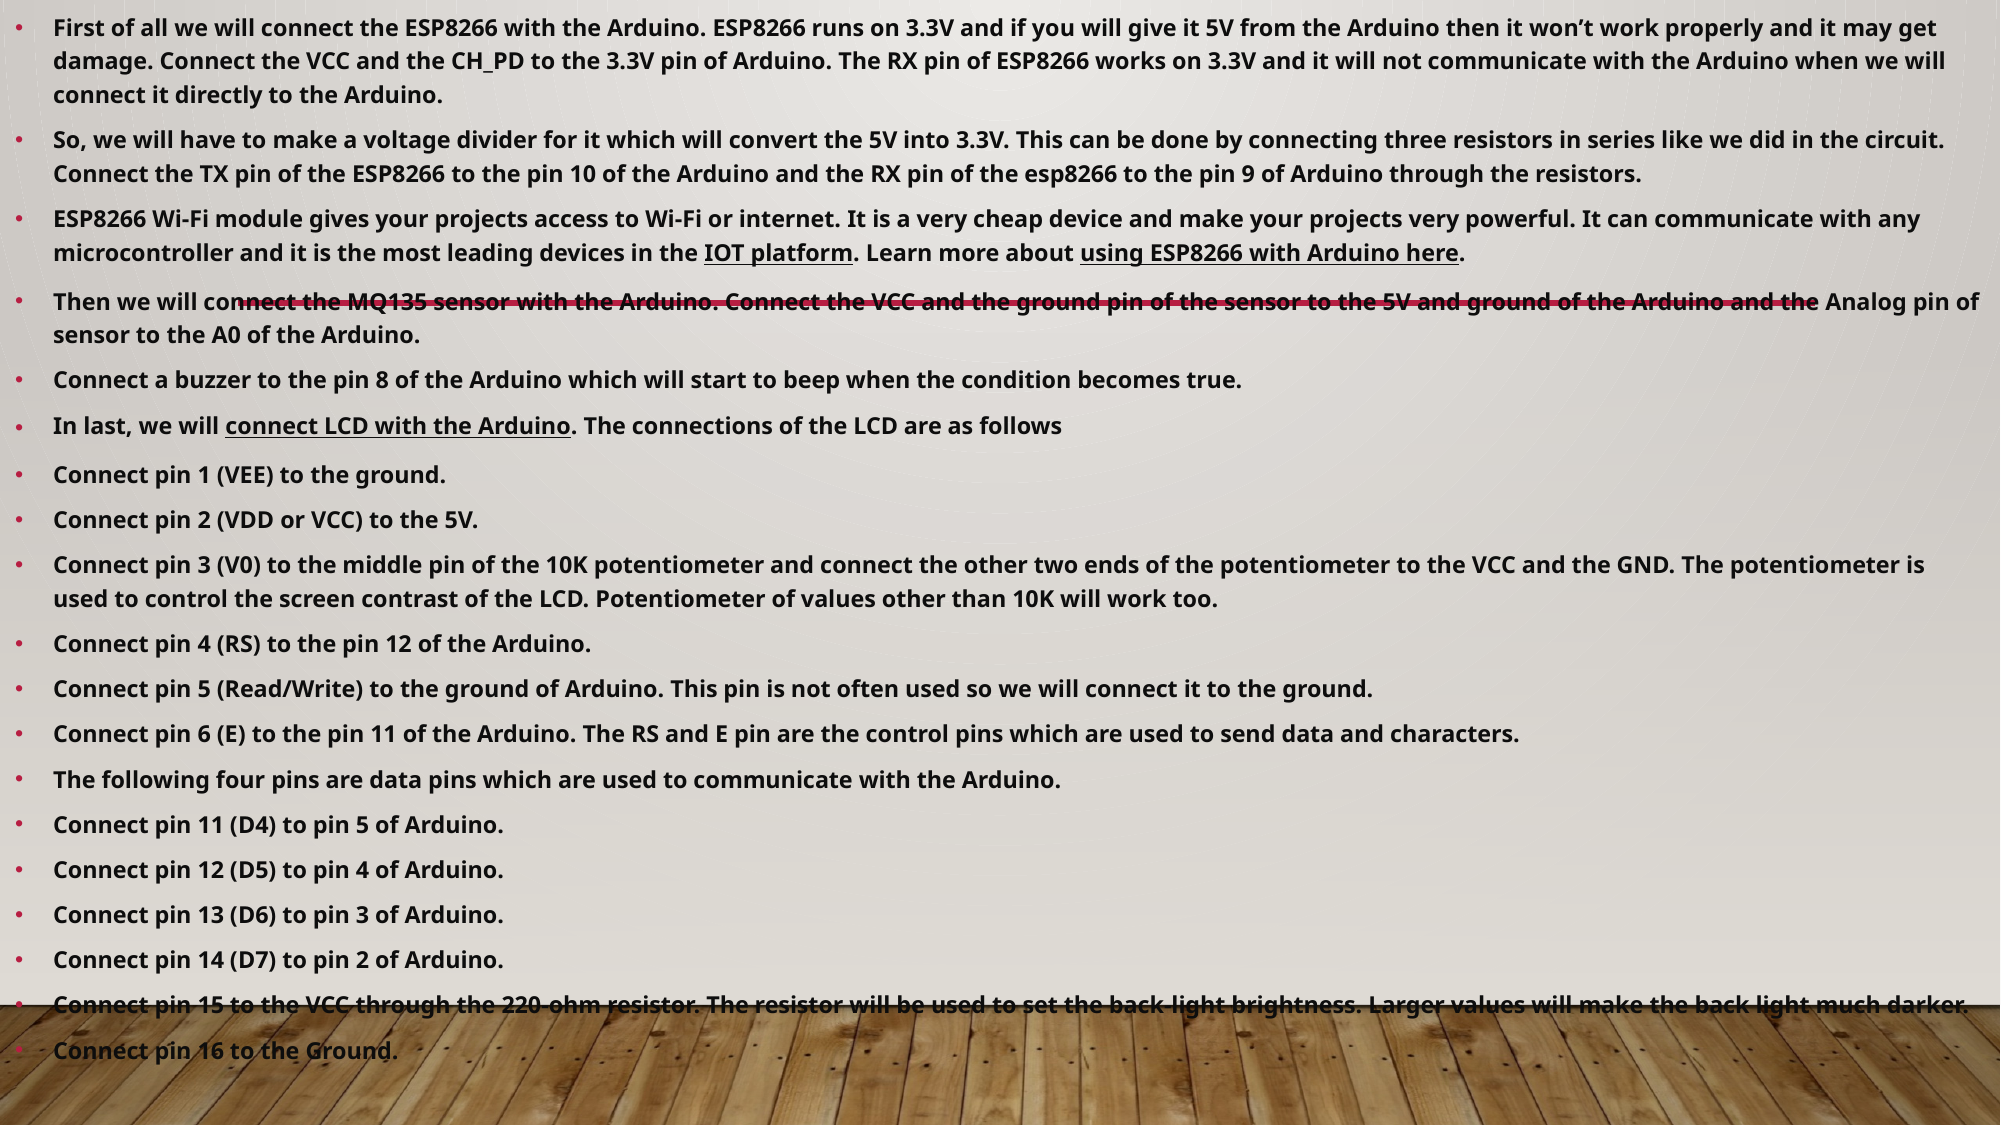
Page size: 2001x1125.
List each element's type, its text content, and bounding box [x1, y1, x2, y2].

list First of all we will connect the ESP8266 with the Arduino. ESP8266 runs on 3.3V and if you will give it 5V from the Arduino then it won’t work properly and it may get damage. Connect the VCC and the CH_PD to the 3.3V pin of Arduino. The RX pin of ESP8266 works on 3.3V and it will not communicate with the Arduino when we will connect it directly to the Arduino. So, we will have to make a voltage divider for it which will convert the 5V into 3.3V. This can be done by connecting three resistors in series like we did in the circuit. Connect the TX pin of the ESP8266 to the pin 10 of the Arduino and the RX pin of the esp8266 to the pin 9 of Arduino through the resistors. ESP8266 Wi-Fi module gives your projects access to Wi-Fi or internet. It is a very cheap device and make your projects very powerful. It can communicate with any microcontroller and it is the most leading devices in the IOT platform. Learn more about using ESP8266 with Arduino here. Then we will connect the MQ135 sensor with the Arduino. Connect the VCC and the ground pin of the sensor to the 5V and ground of the Arduino and the Analog pin of sensor to the A0 of the Arduino. Connect a buzzer to the pin 8 of the Arduino which will start to beep when the condition becomes true. In last, we will connect LCD with the Arduino. The connections of the LCD are as follows Connect pin 1 (VEE) to the ground. Connect pin 2 (VDD or VCC) to the 5V. Connect pin 3 (V0) to the middle pin of the 10K potentiometer and connect the other two ends of the potentiometer to the VCC and the GND. The potentiometer is used to control the screen contrast of the LCD. Potentiometer of values other than 10K will work too. Connect pin 4 (RS) to the pin 12 of the Arduino. Connect pin 5 (Read/Write) to the ground of Arduino. This pin is not often used so we will connect it to the ground. Connect pin 6 (E) to the pin 11 of the Arduino. The RS and E pin are the control pins which are used to send data and characters. The following four pins are data pins which are used to communicate with the Arduino. Connect pin 11 (D4) to pin 5 of Arduino. Connect pin 12 (D5) to pin 4 of Arduino. Connect pin 13 (D6) to pin 3 of Arduino. Connect pin 14 (D7) to pin 2 of Arduino. Connect pin 15 to the VCC through the 220-ohm resistor. The resistor will be used to set the back-light brightness. Larger values will make the back light much darker. Connect pin 16 to the Ground. [0, 0, 2000, 1125]
